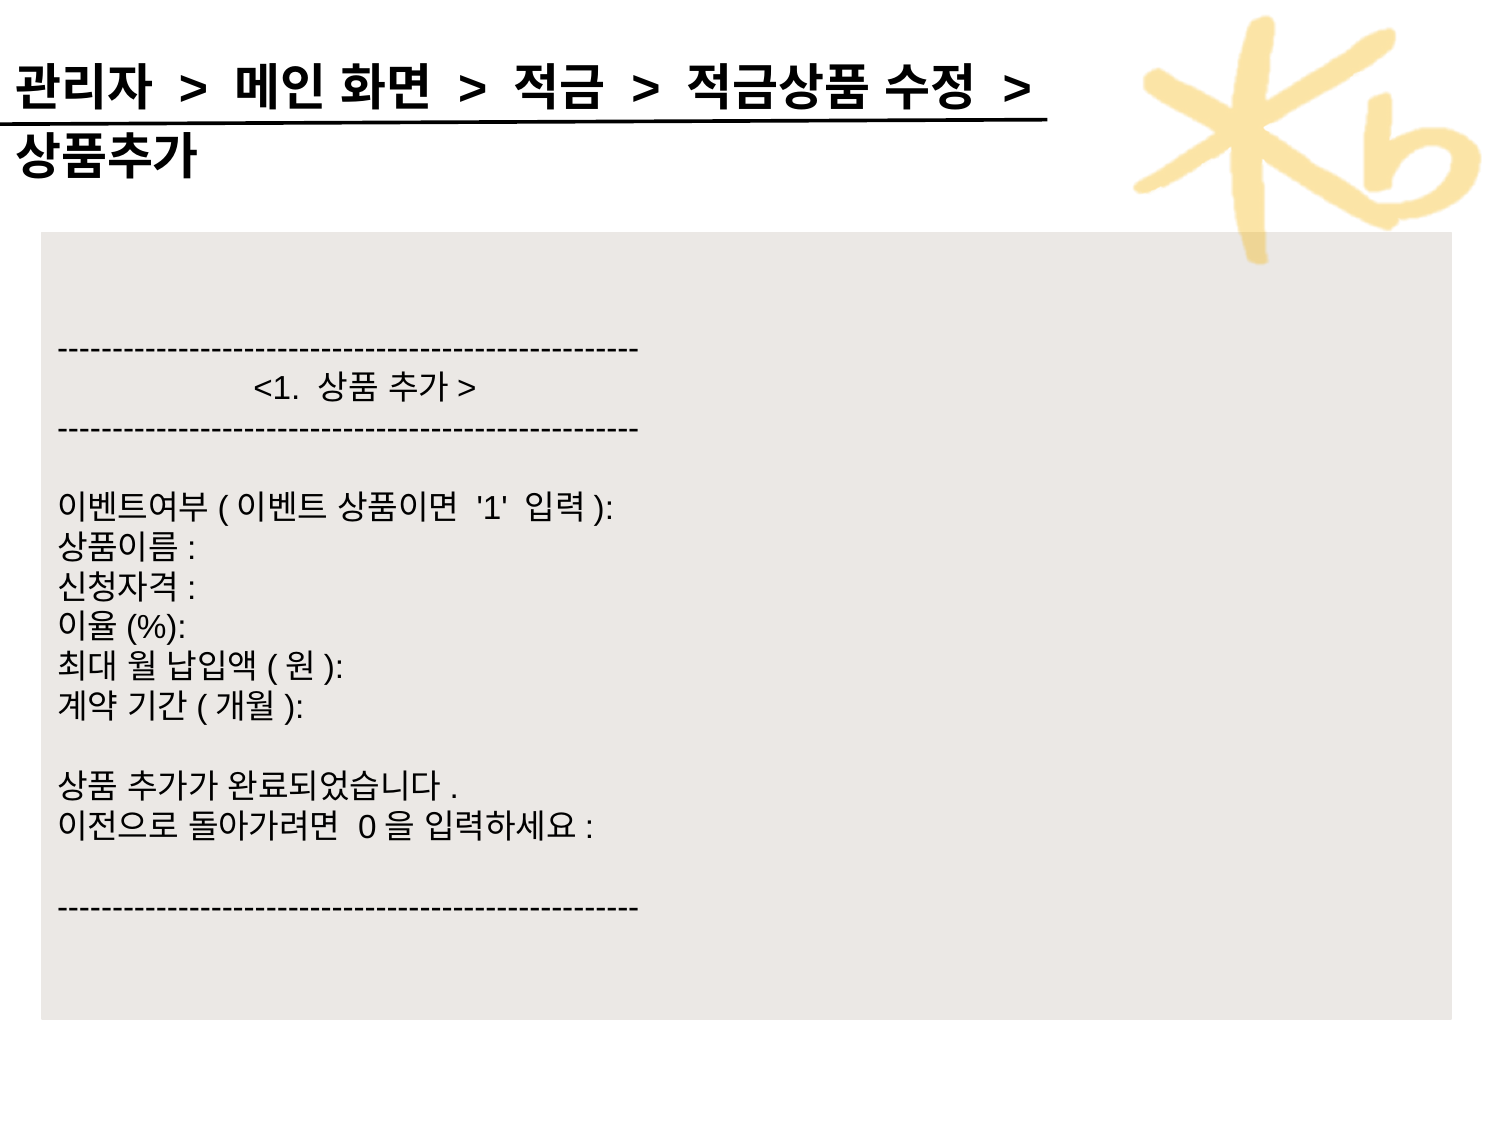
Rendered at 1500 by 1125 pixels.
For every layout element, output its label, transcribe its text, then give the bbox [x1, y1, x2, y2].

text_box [0, 119, 1048, 125]
text_box 관리자 > 메인 화면 > 적금 > 적금상품 수정 > 상품추가 [0, 38, 1106, 192]
picture [1111, 0, 1500, 278]
text_box ----------------------------------------------------- <1. 상품 추가> ----------------------------------------------------- 이벤트여부(이벤트 상품이면 '1' 입력): 상품이름: 신청자격: 이율(%): 최대 월 납입액(원): 계약 기간(개월): 상품 추가가 완료되었습니다. 이전으로 돌아가려면 0을 입력하세요: ----------------------------------------------------- [42, 232, 1451, 1019]
